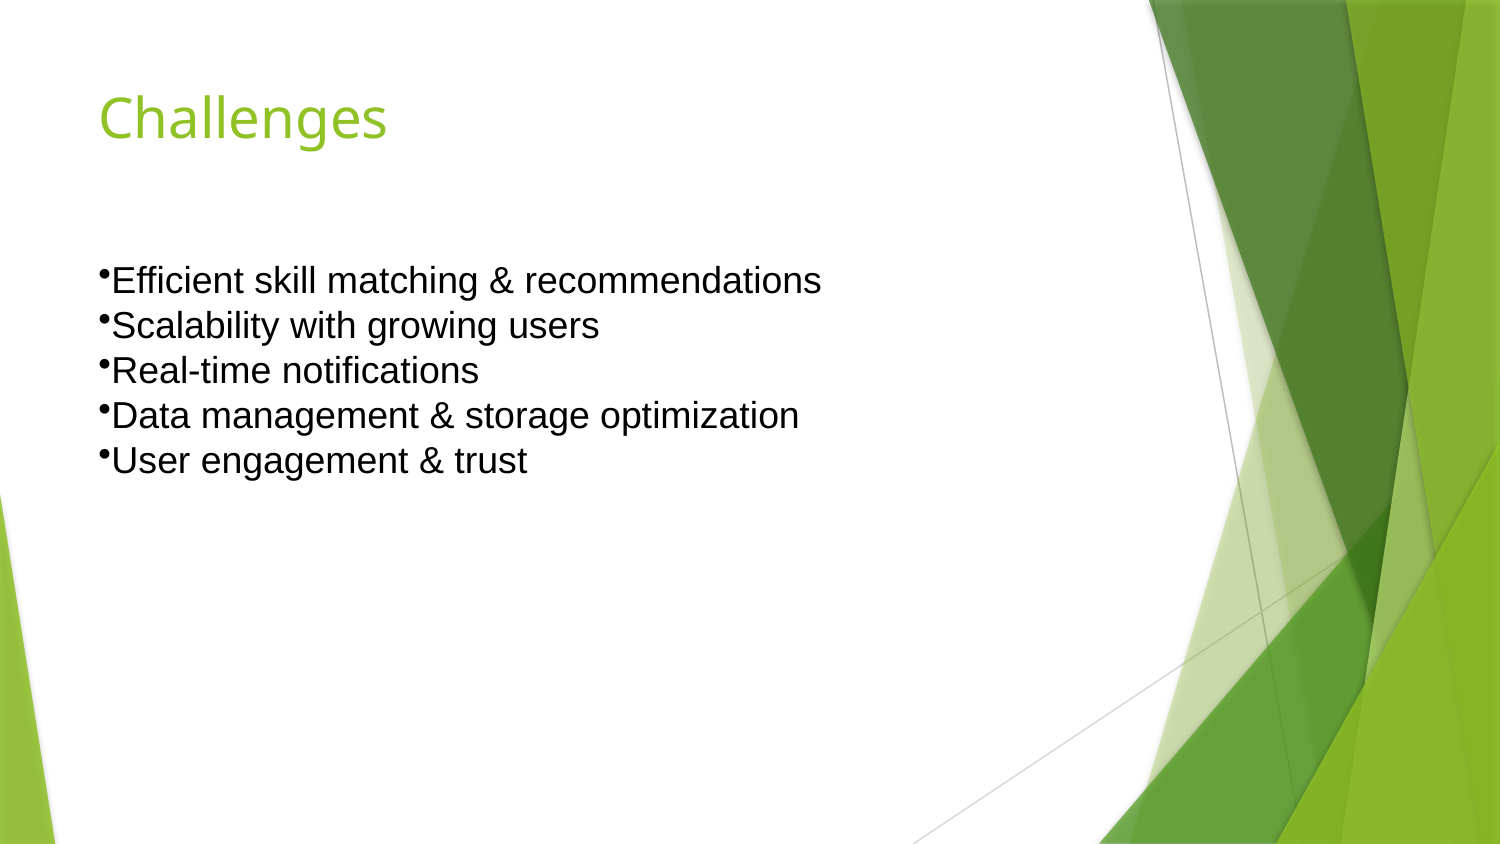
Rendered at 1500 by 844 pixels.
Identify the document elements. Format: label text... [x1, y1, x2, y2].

list Efficient skill matching & recommendations Scalability with growing users Real-time notifications Data management & storage optimization User engagement & trust [83, 124, 1226, 614]
title Challenges [83, 75, 1141, 124]
